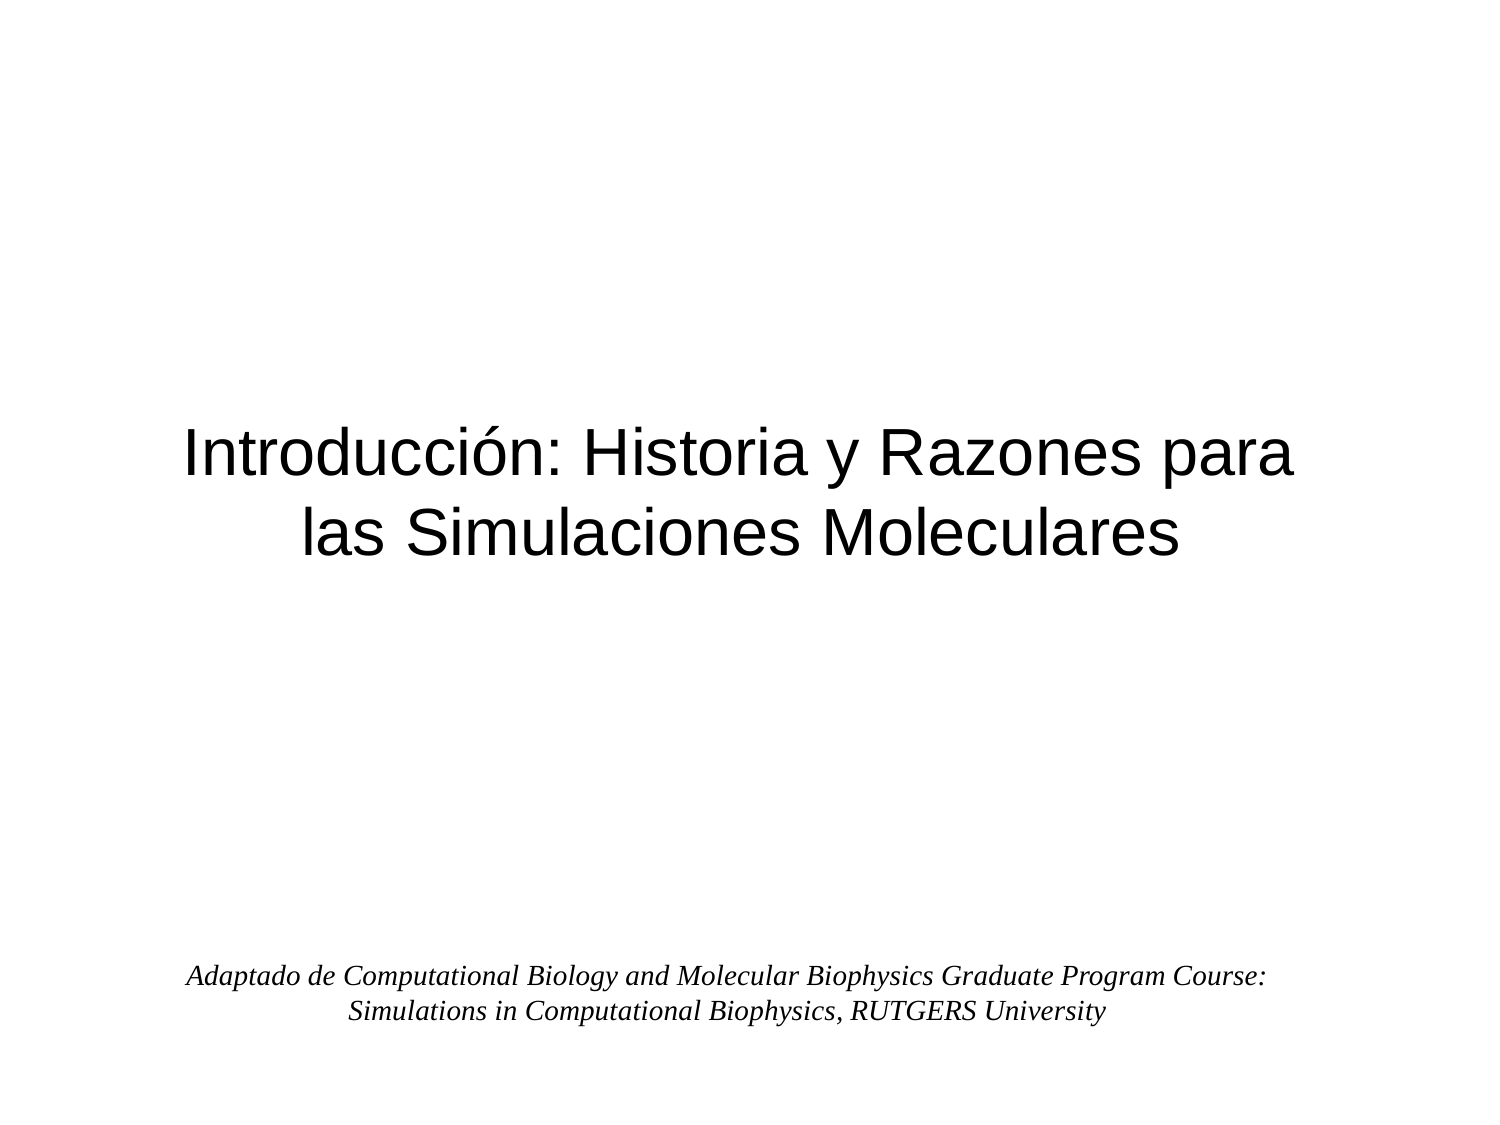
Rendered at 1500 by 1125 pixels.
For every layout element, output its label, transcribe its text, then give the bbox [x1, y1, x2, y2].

text_box Adaptado de Computational Biology and Molecular Biophysics Graduate Program Course: Simulations in Computational Biophysics, RUTGERS University [150, 949, 1306, 1034]
text_box Introducción: Historia y Razones para las Simulaciones Moleculares [182, 408, 1376, 569]
